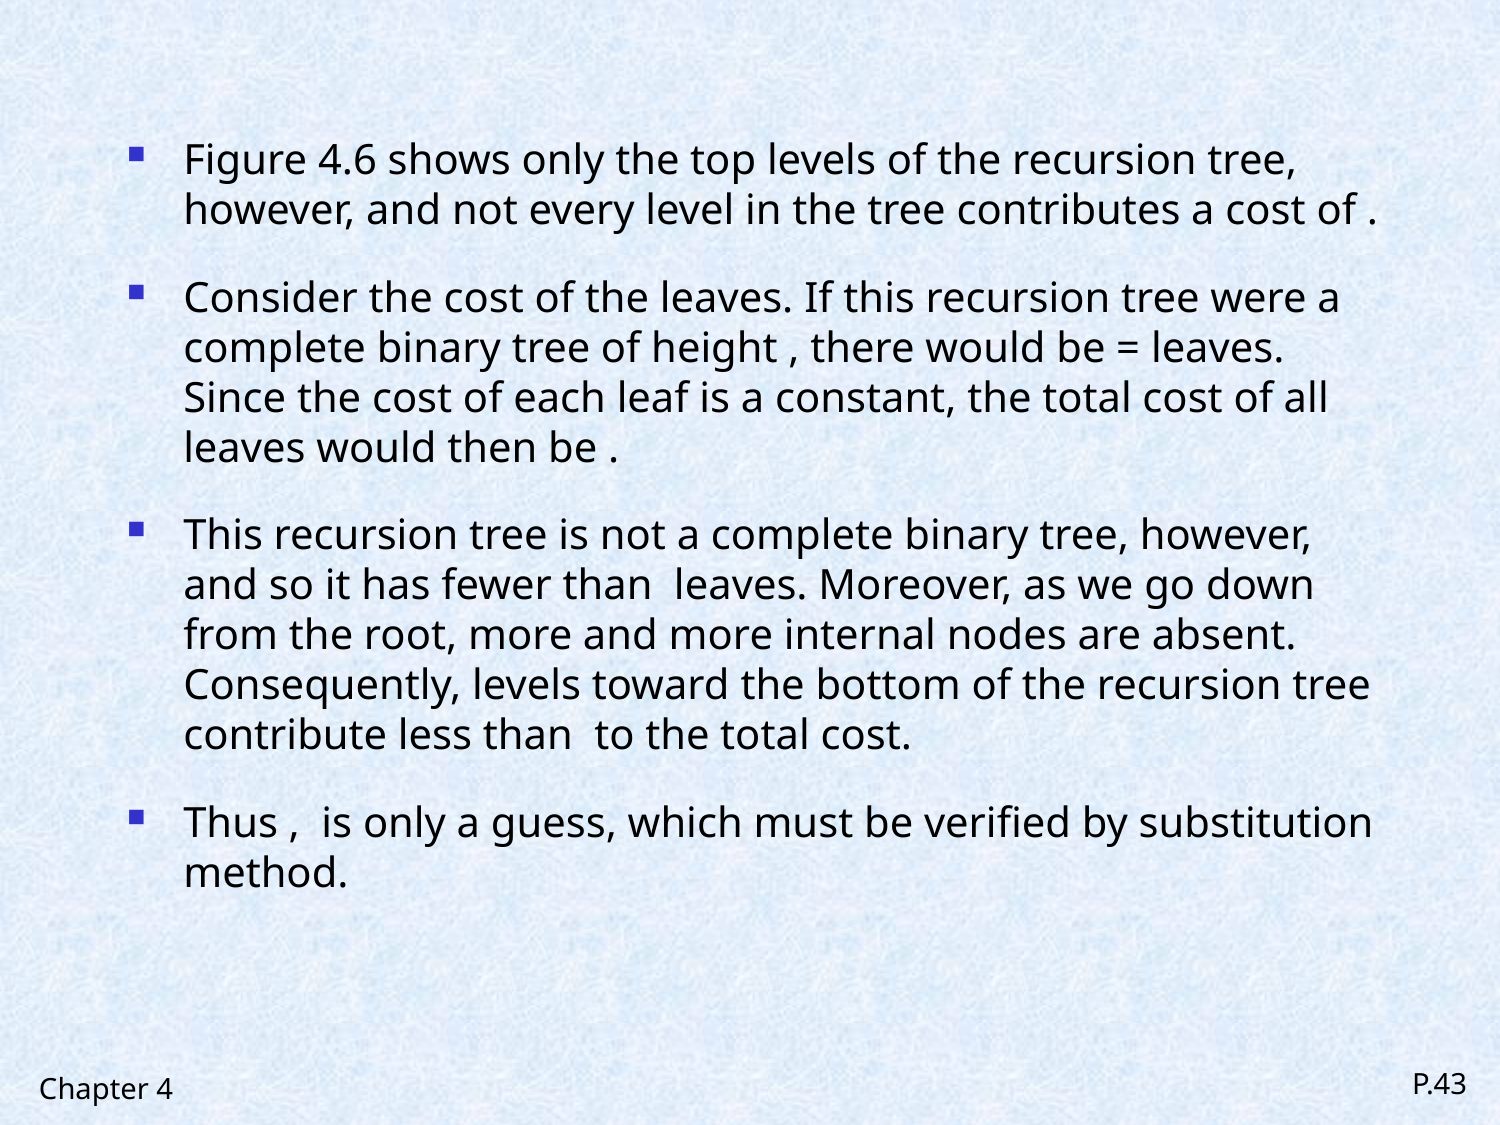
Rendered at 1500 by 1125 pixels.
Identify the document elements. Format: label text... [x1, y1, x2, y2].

slide_number Chapter 4 [0, 0, 1500, 1125]
slide_number P.43 [1169, 1037, 1483, 1113]
slide_number Chapter 4 [23, 1037, 337, 1113]
